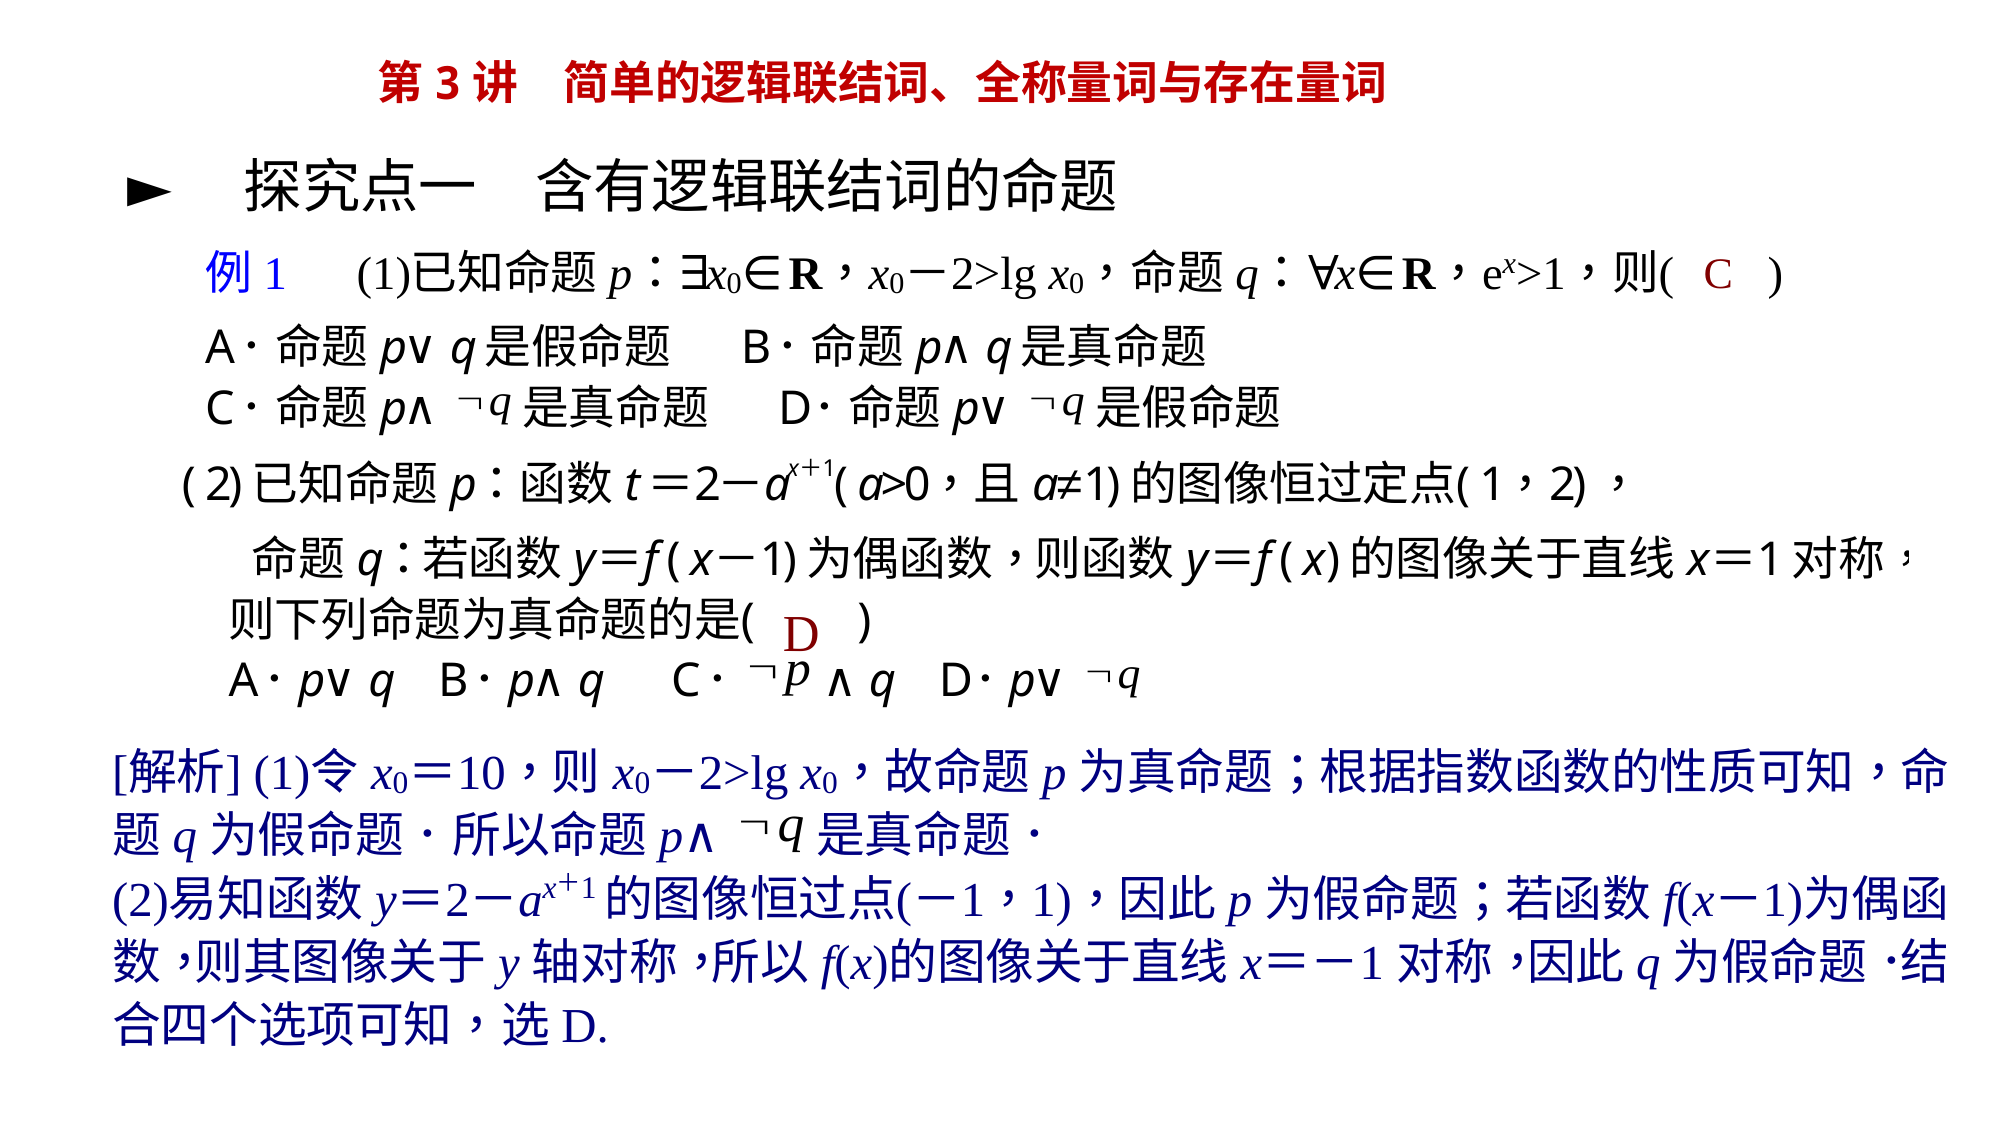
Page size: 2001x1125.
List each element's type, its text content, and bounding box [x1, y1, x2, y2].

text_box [782, 603, 839, 664]
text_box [111, 740, 1953, 1058]
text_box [111, 242, 1913, 715]
list ► 探究点一 含有逻辑联结词的命题 [112, 149, 1412, 242]
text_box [1703, 248, 1752, 299]
text_box 第3讲 简单的逻辑联结词、全称量词与存在量词 [362, 42, 1461, 121]
